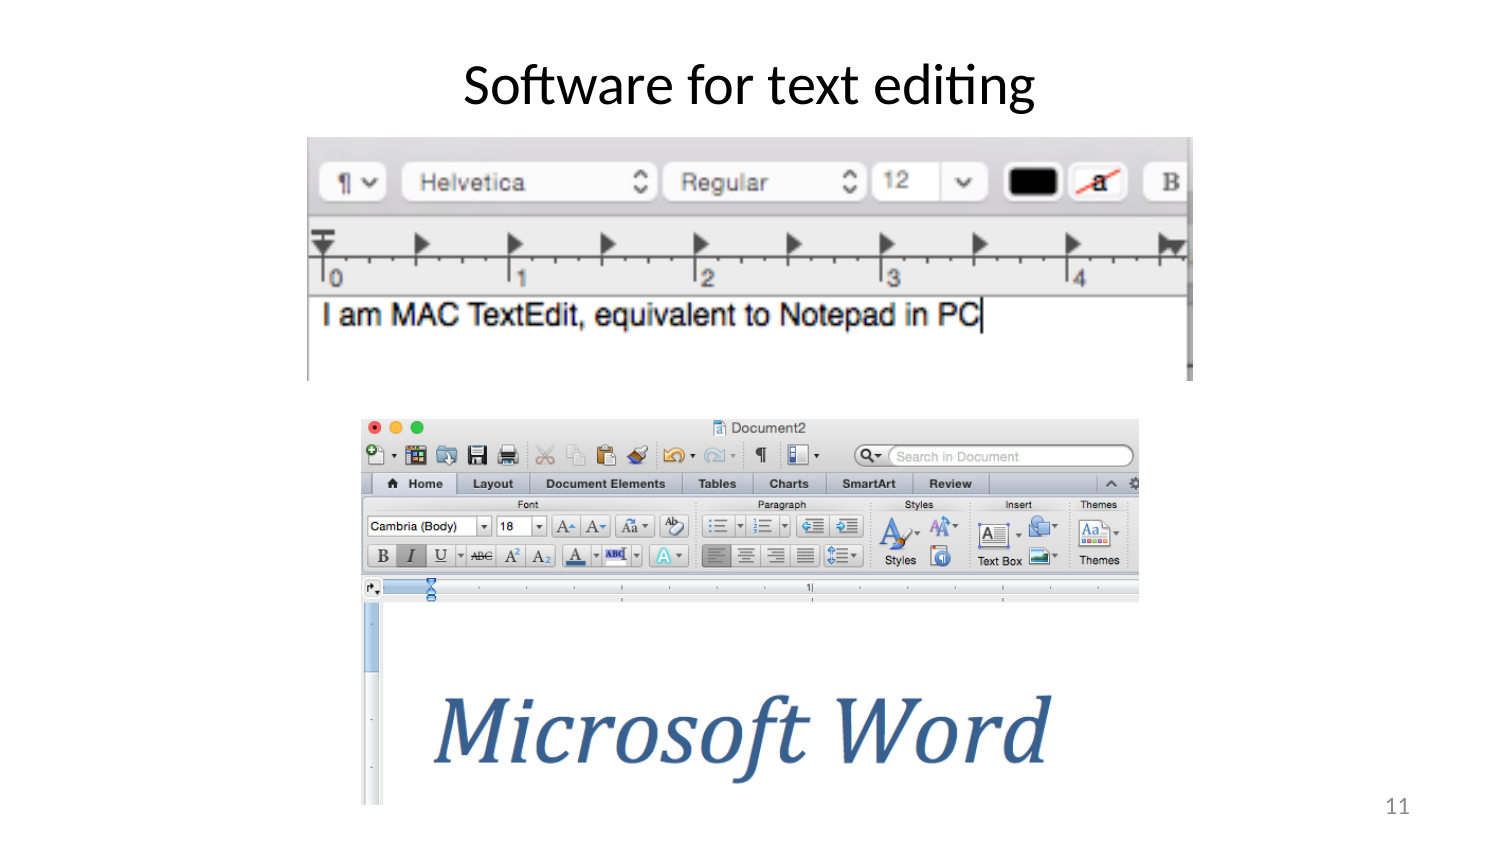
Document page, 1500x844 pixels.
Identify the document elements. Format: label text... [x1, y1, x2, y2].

slide_number 11 [1074, 782, 1425, 827]
title Software for text editing [75, 33, 1425, 129]
picture [306, 137, 1194, 381]
picture [360, 419, 1139, 805]
